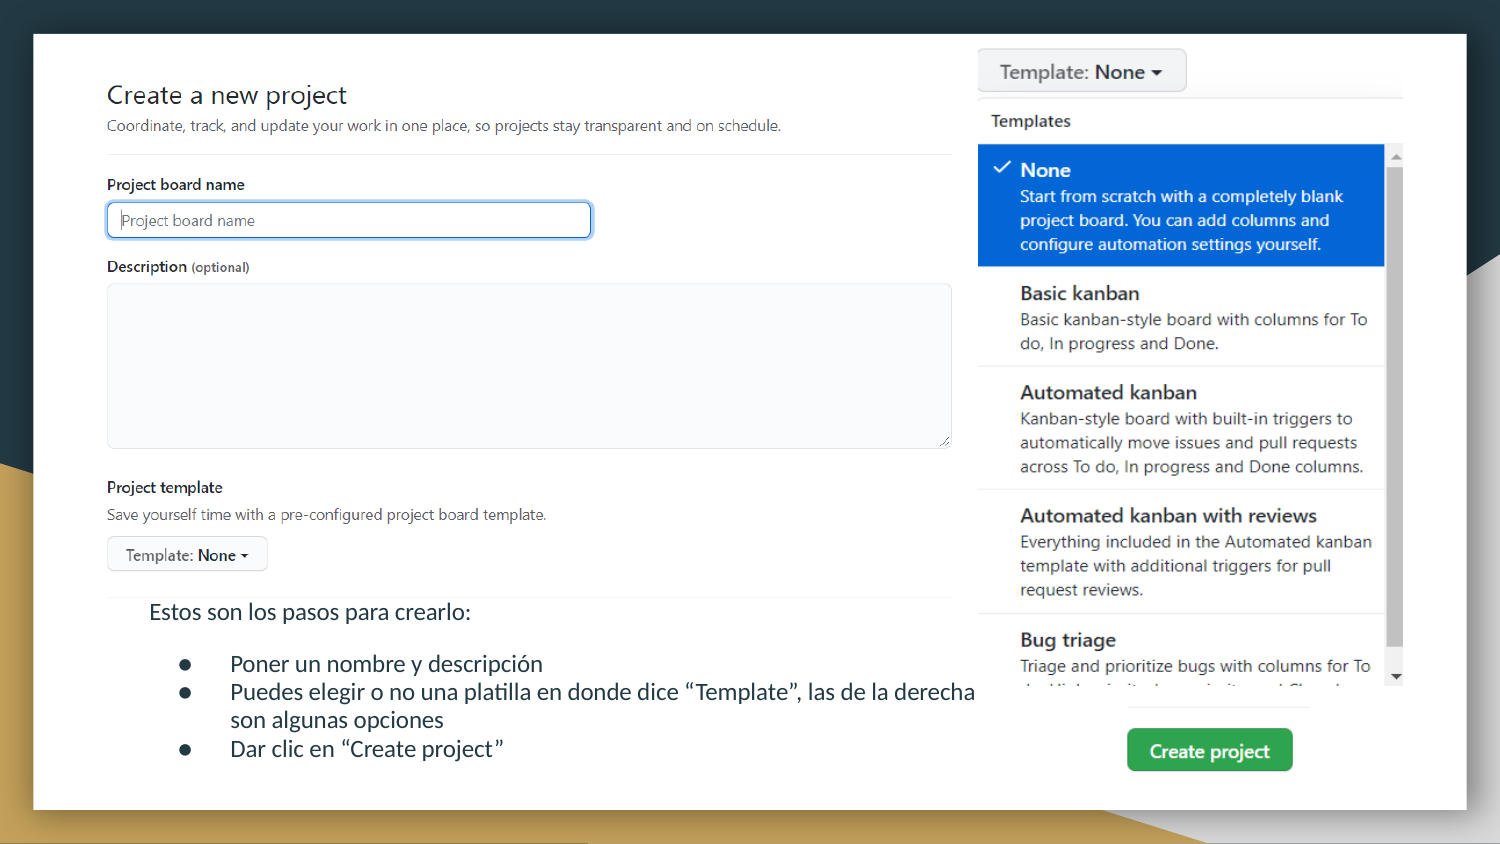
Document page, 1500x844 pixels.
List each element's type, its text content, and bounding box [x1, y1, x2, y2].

picture [1108, 694, 1310, 801]
picture [71, 43, 1403, 686]
list Estos son los pasos para crearlo: Poner un nombre y descripción Puedes elegir o no una platilla en donde dice “Template”, las de la derecha son algunas opciones Dar clic en “Create project” [134, 605, 994, 781]
